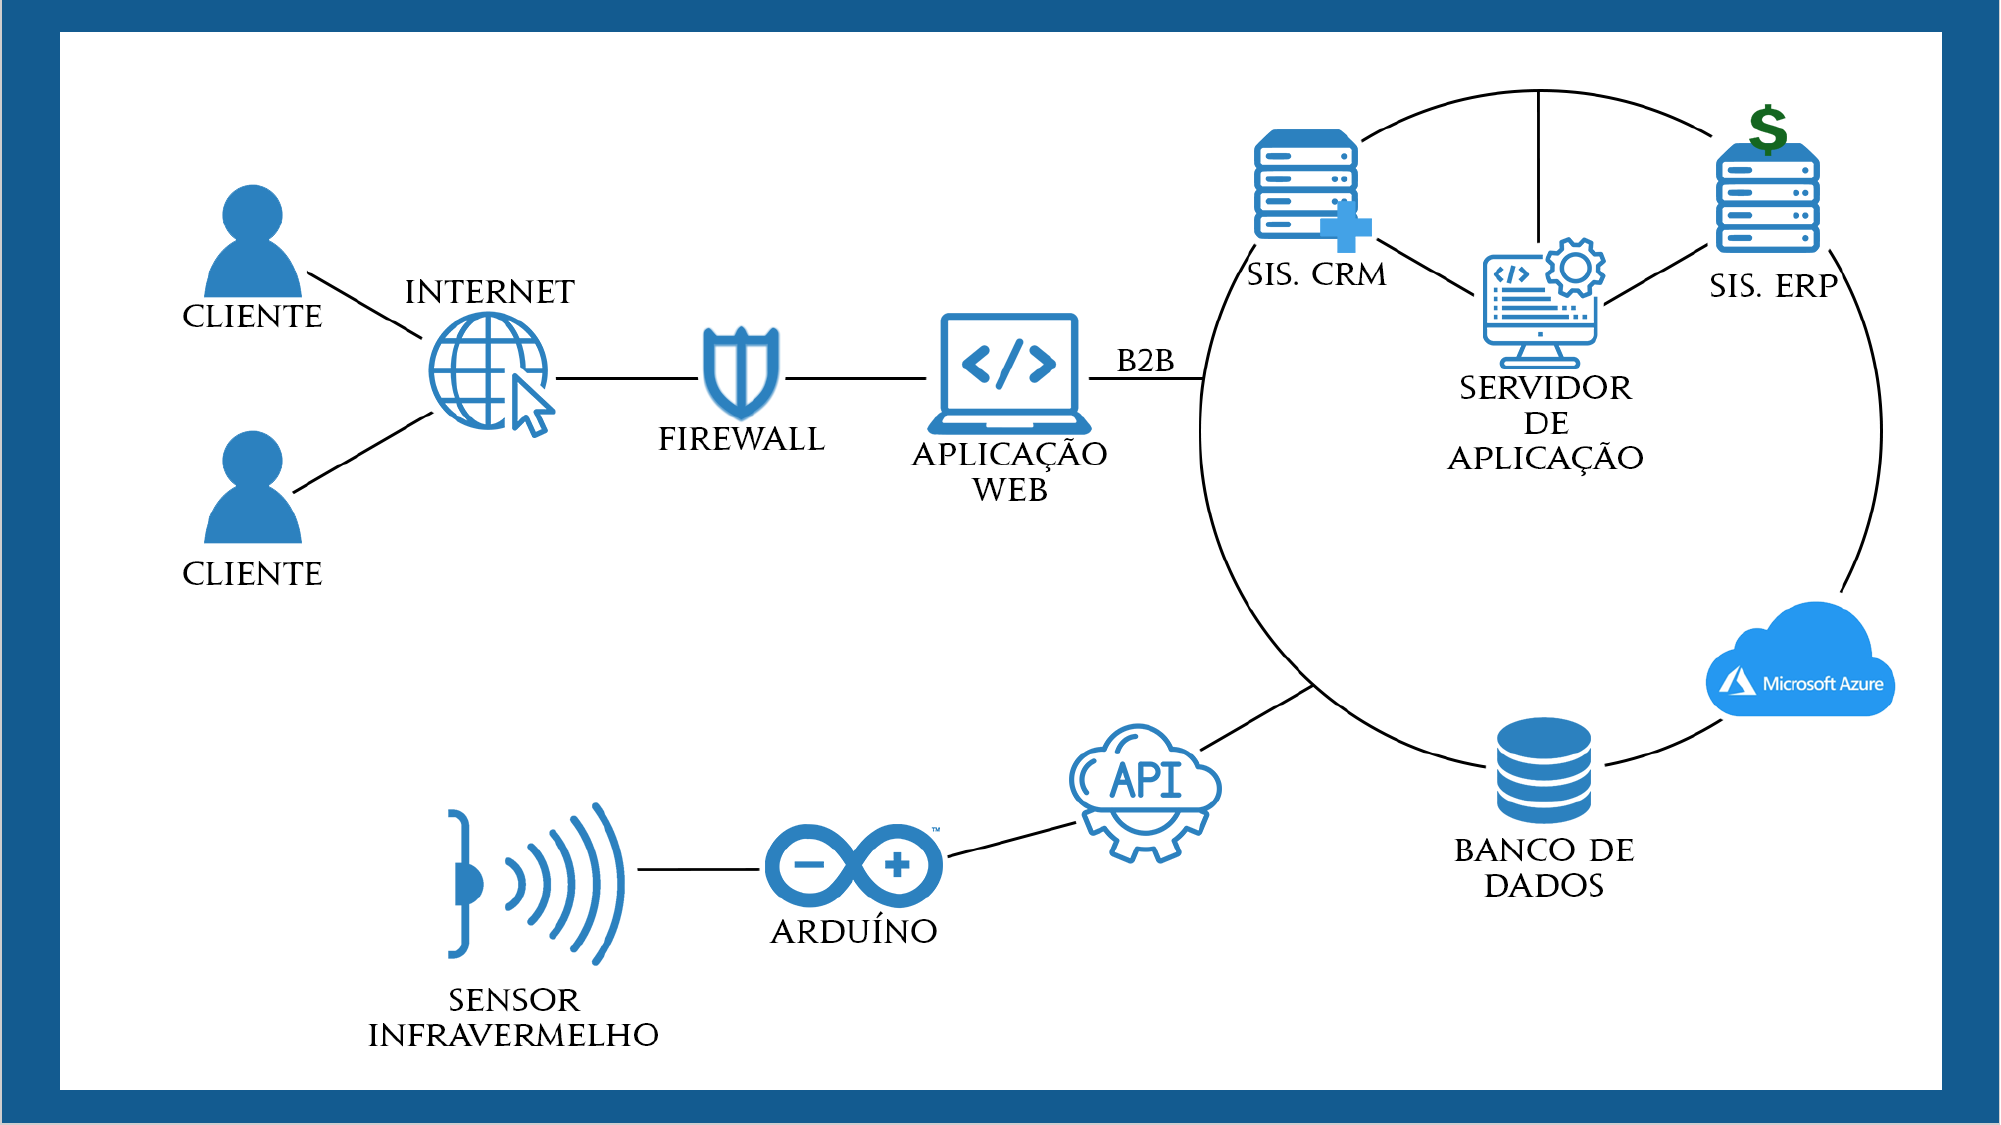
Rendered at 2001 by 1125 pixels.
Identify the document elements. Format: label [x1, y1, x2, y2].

picture [60, 32, 1942, 1091]
text_box [0, 0, 2000, 1125]
